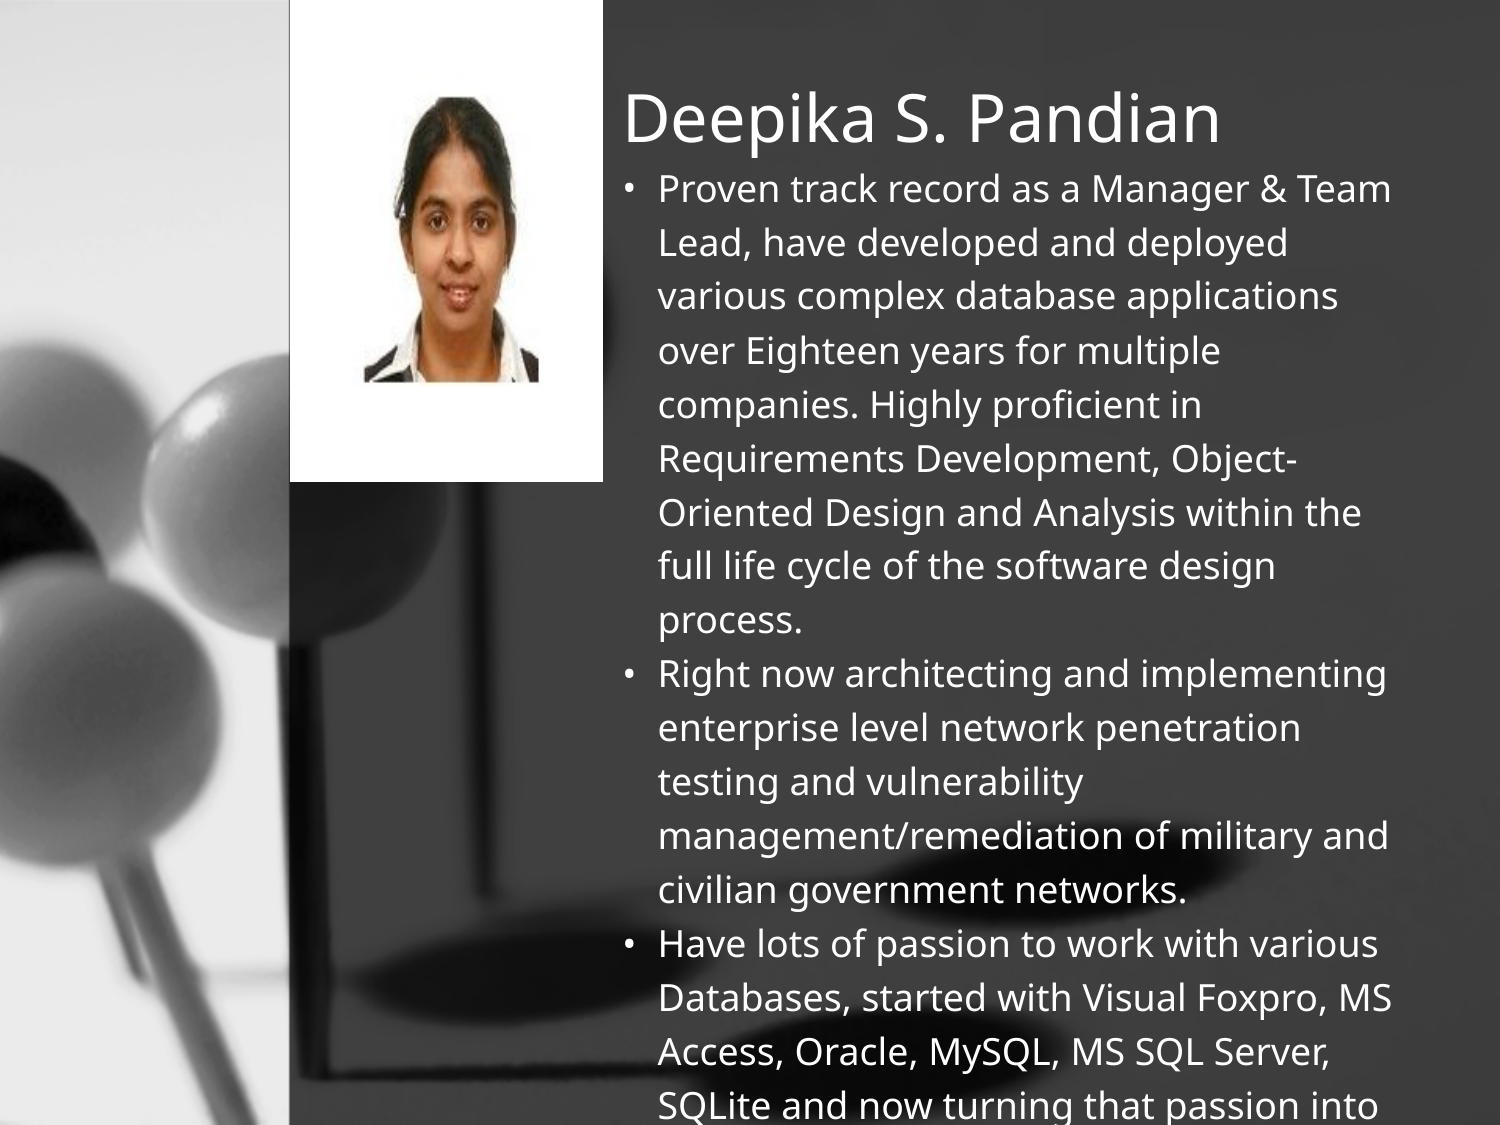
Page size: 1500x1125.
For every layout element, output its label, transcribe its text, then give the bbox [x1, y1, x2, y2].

picture [0, 0, 1500, 1125]
list Deepika S. Pandian Proven track record as a Manager & Team Lead, have developed and deployed various complex database applications over Eighteen years for multiple companies. Highly proficient in Requirements Development, Object-Oriented Design and Analysis within the full life cycle of the software design process. Right now architecting and implementing enterprise level network penetration testing and vulnerability management/remediation of military and civilian government networks. Have lots of passion to work with various Databases, started with Visual Foxpro, MS Access, Oracle, MySQL, MS SQL Server, SQLite and now turning that passion into BigData – Hadoop technology. [586, 44, 1425, 1005]
